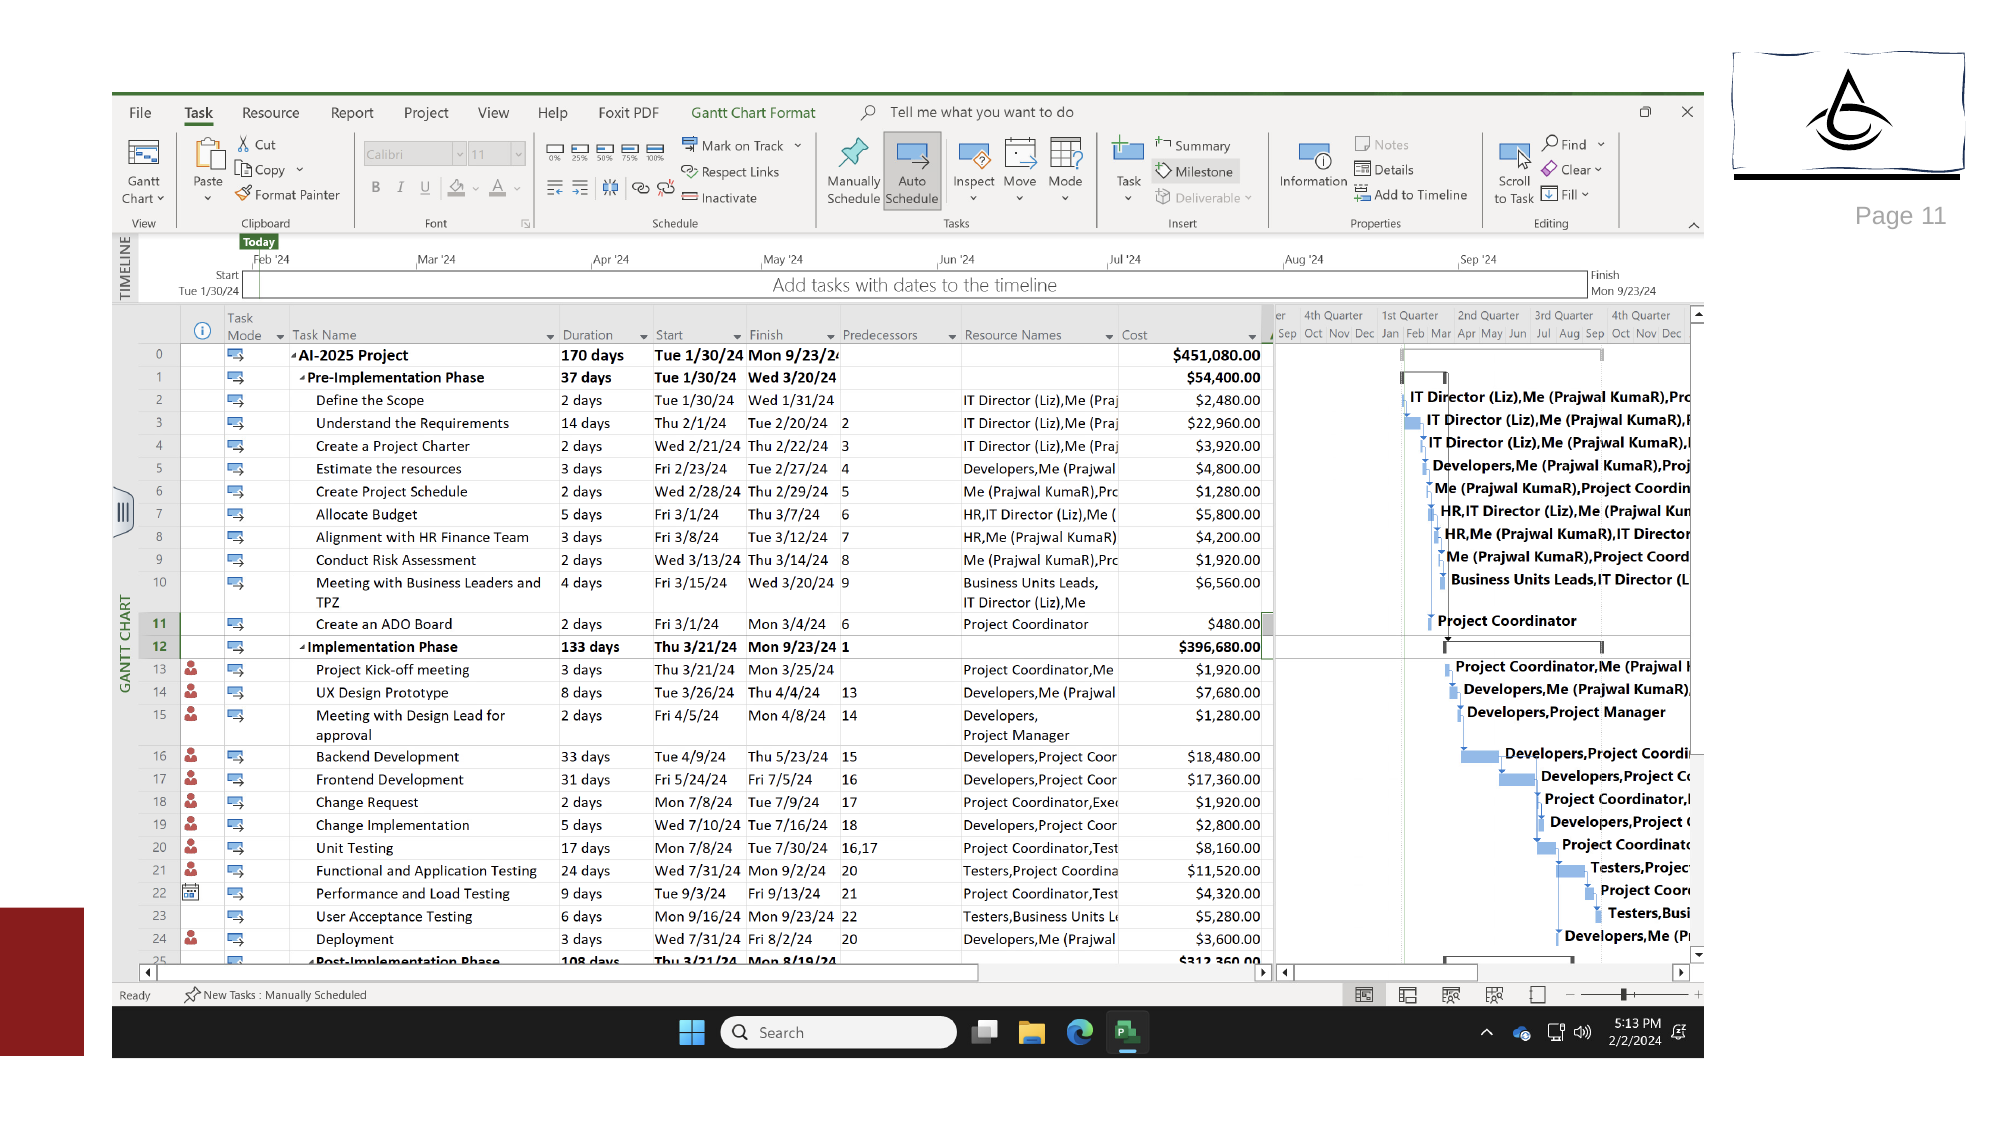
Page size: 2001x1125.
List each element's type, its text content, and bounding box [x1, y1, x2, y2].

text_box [1795, 63, 1893, 157]
picture [111, 92, 1704, 1059]
text_box [1731, 50, 1966, 173]
slide_number Page 11 [1735, 184, 1962, 245]
